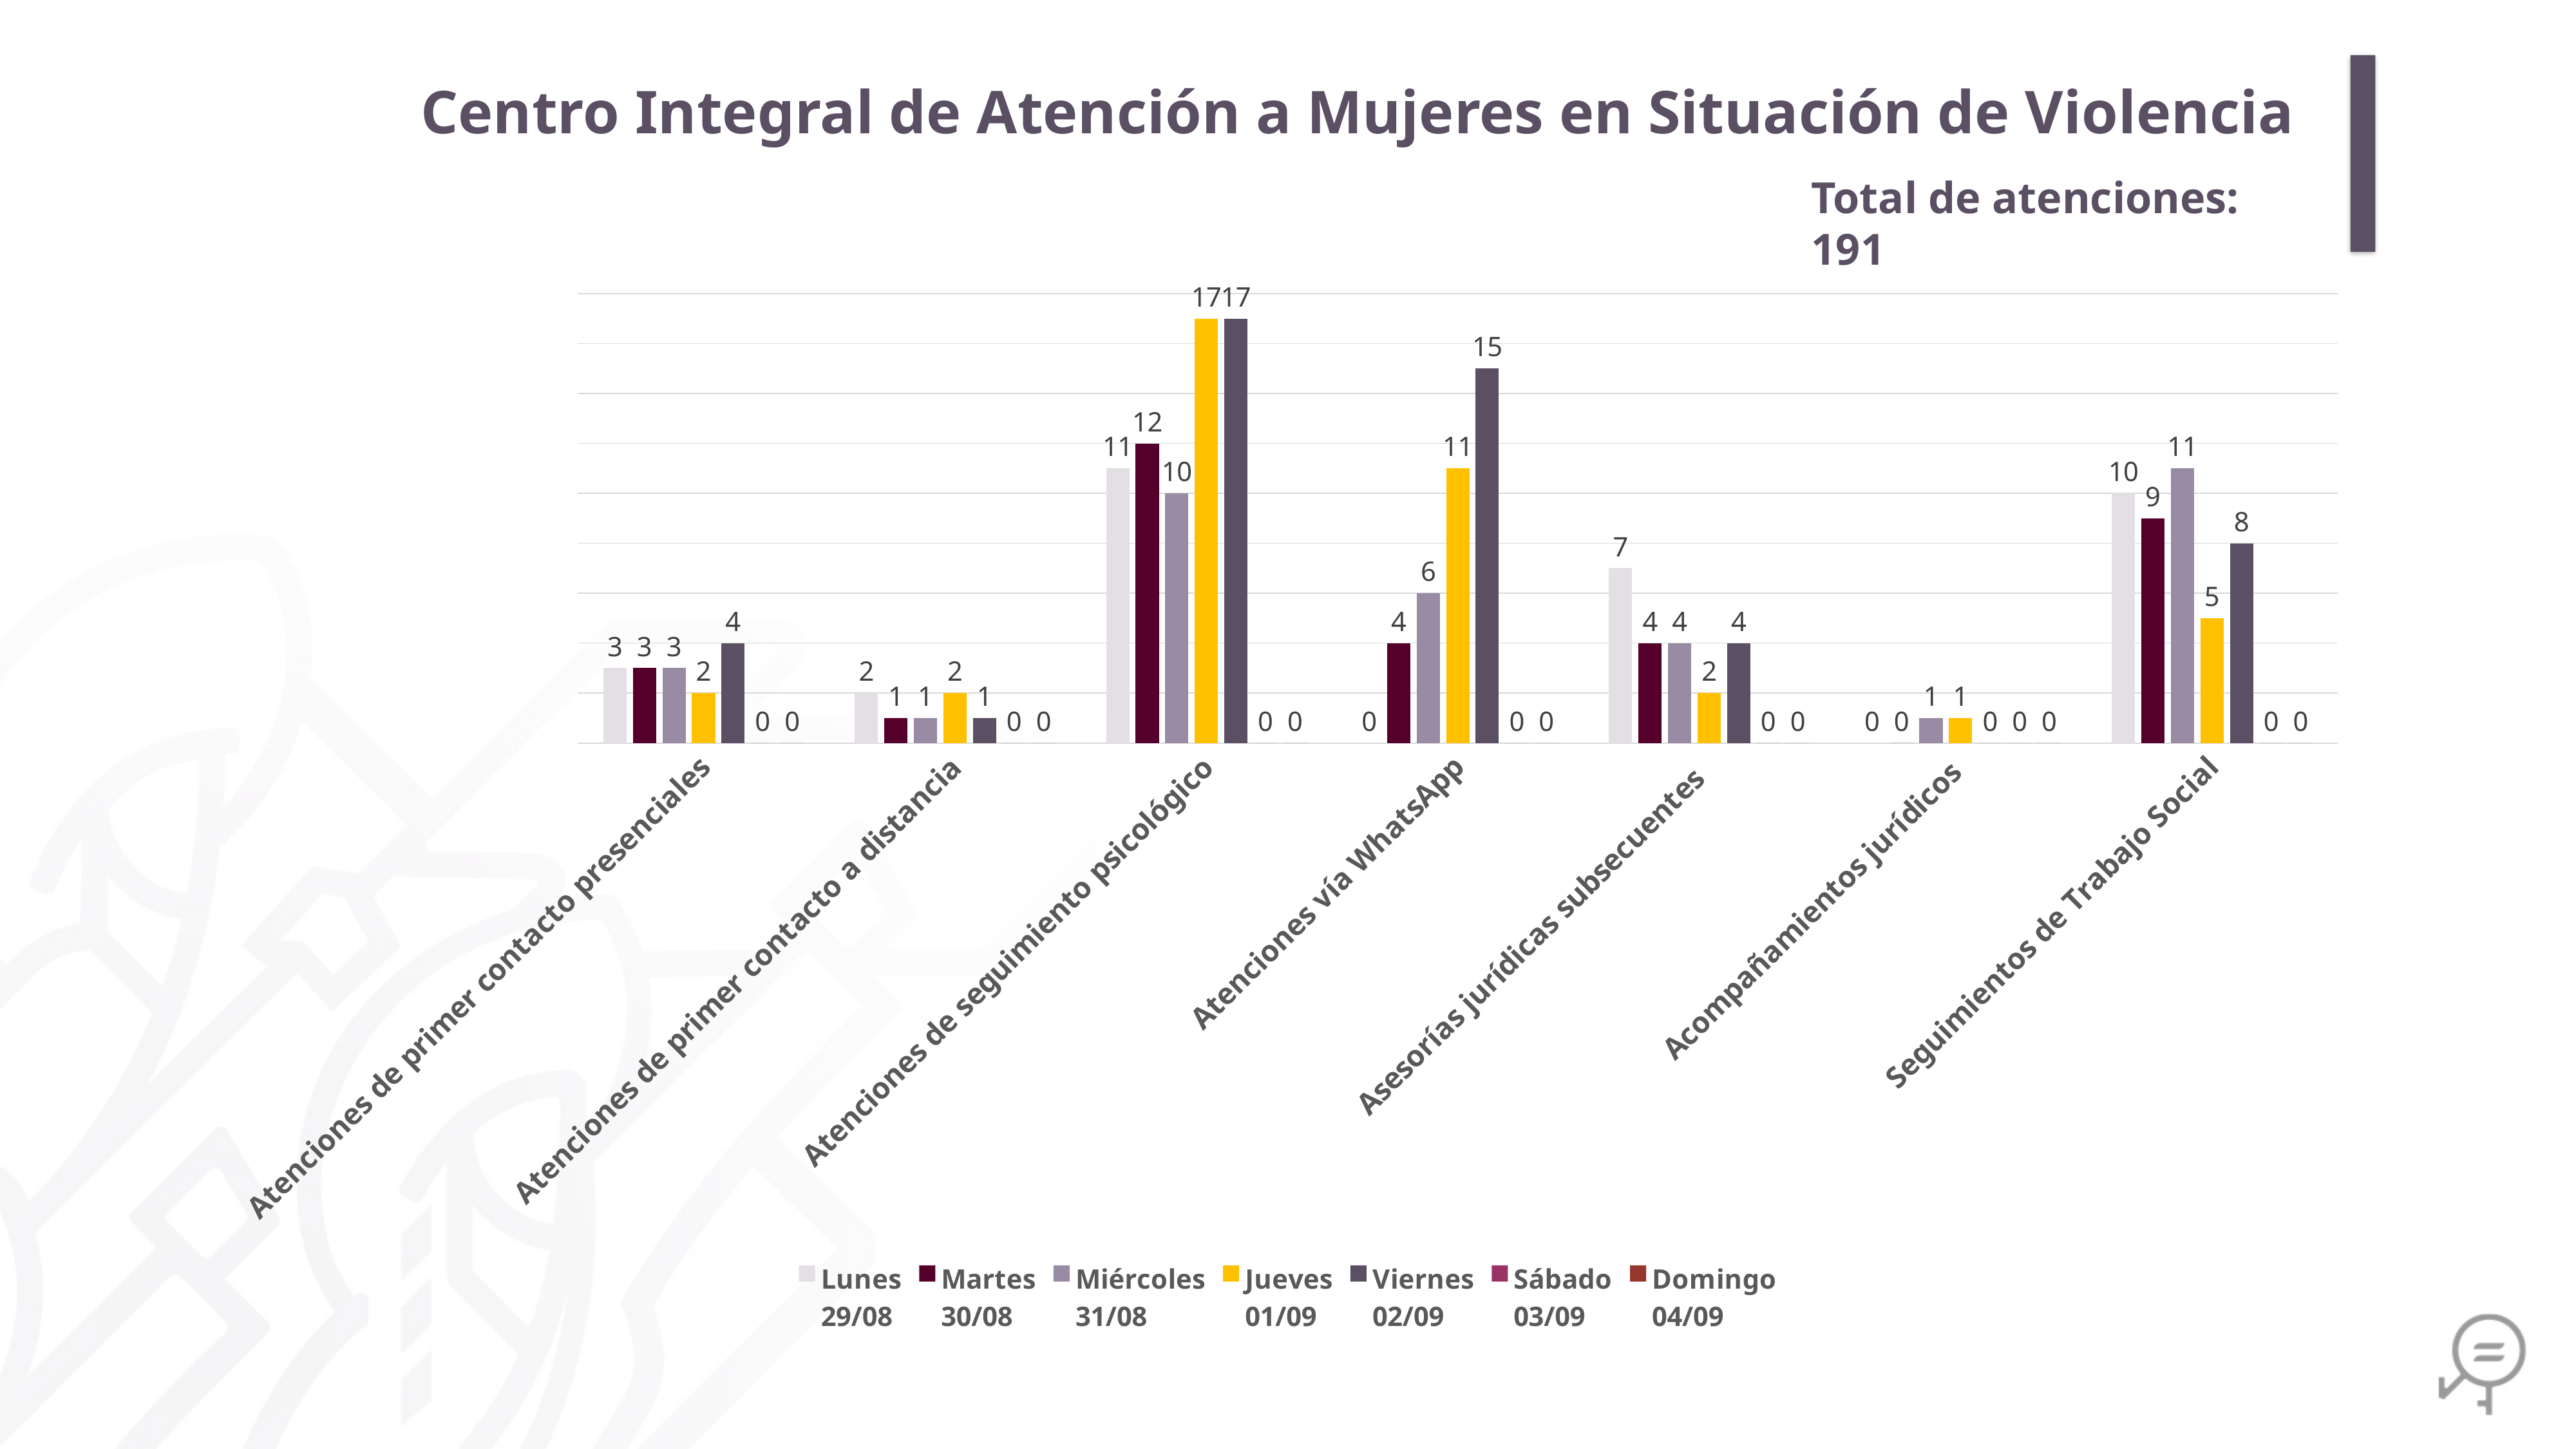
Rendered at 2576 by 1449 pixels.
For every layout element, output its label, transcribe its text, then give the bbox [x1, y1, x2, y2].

text_box Centro Integral de Atención a Mujeres en Situación de Violencia [353, 64, 2315, 164]
text_box Total de atenciones: 191 [1801, 166, 2315, 270]
chart [194, 272, 2382, 1340]
text_box [2350, 55, 2376, 252]
